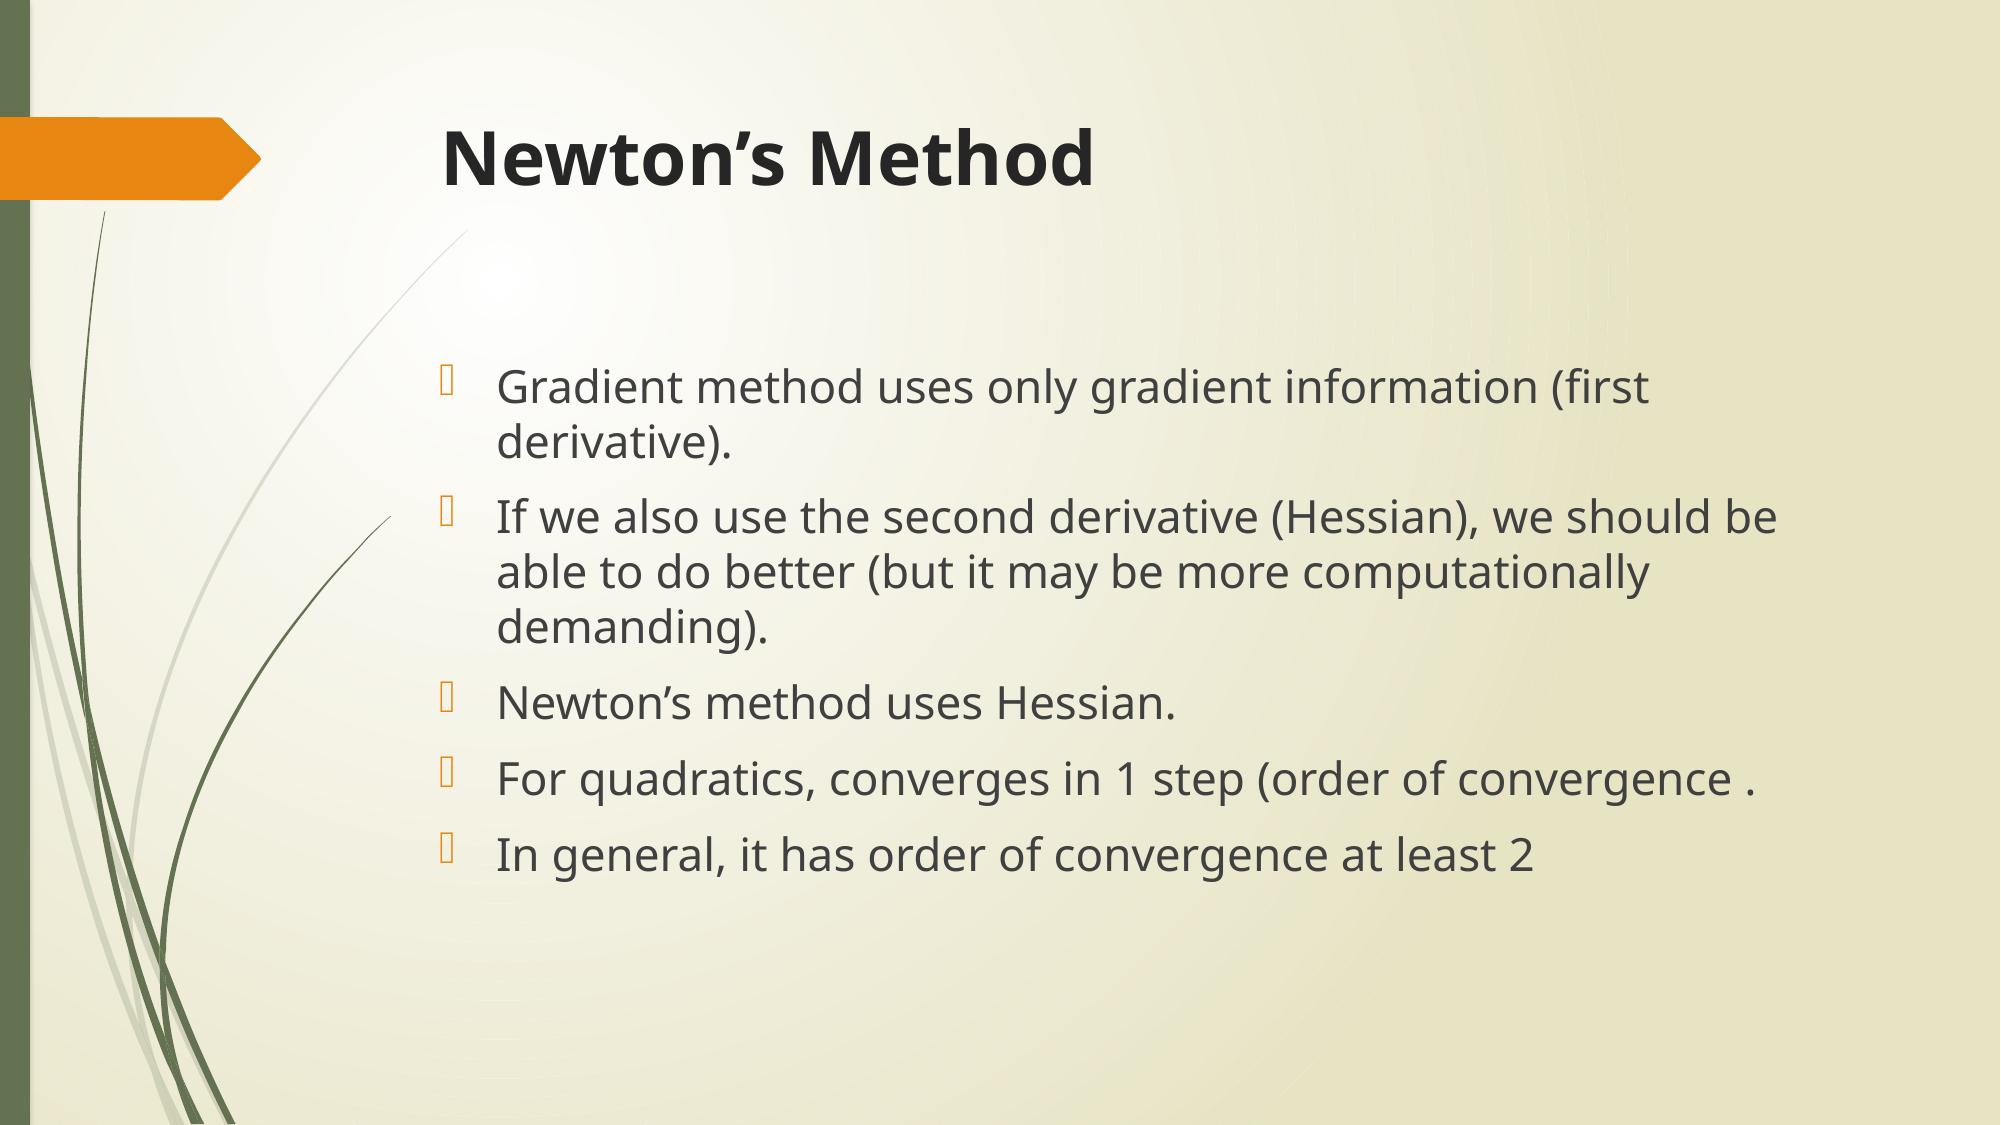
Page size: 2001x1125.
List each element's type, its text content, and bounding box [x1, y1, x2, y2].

title Newton’s Method [425, 102, 1888, 313]
